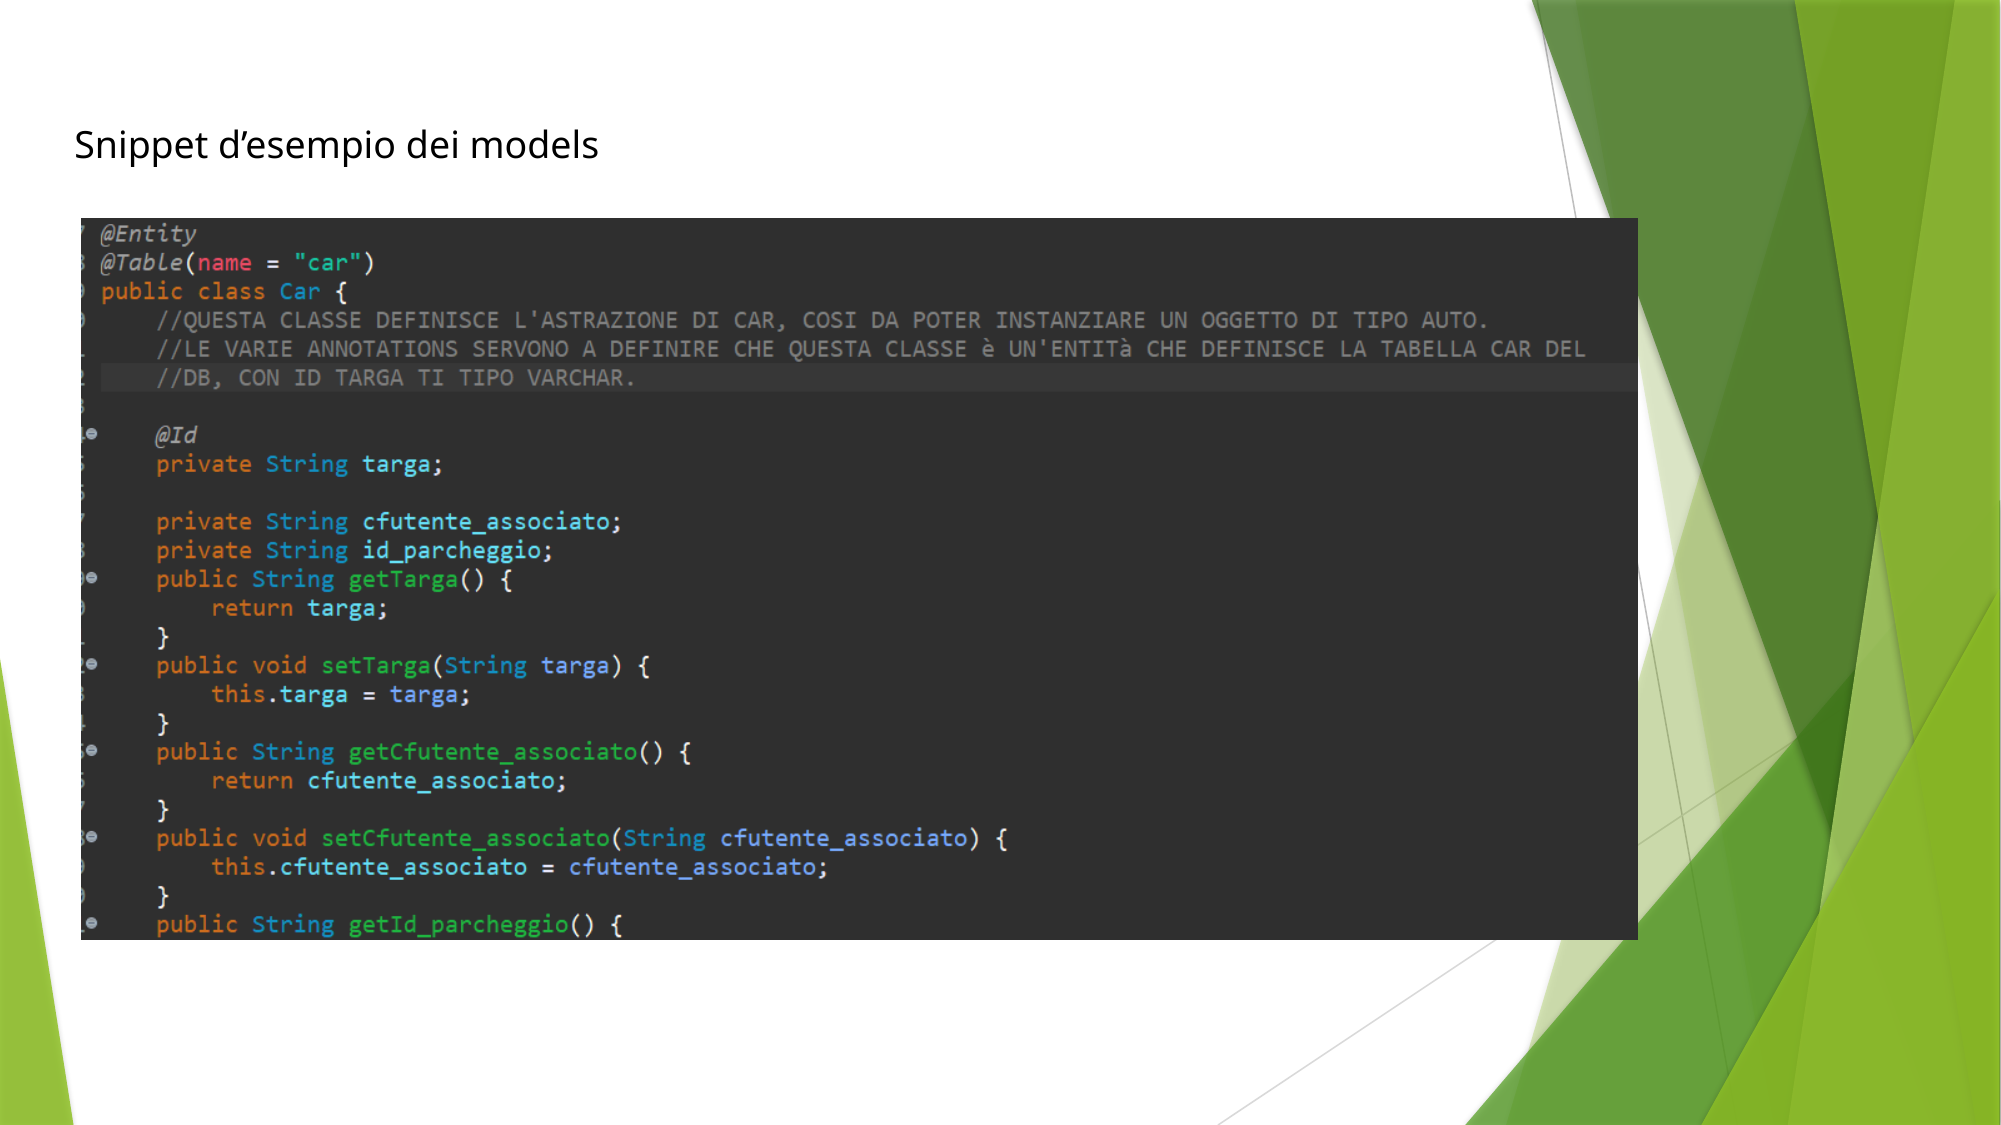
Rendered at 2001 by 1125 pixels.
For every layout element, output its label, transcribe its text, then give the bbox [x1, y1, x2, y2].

picture [80, 217, 1639, 941]
text_box Snippet d’esempio dei models [59, 113, 615, 174]
